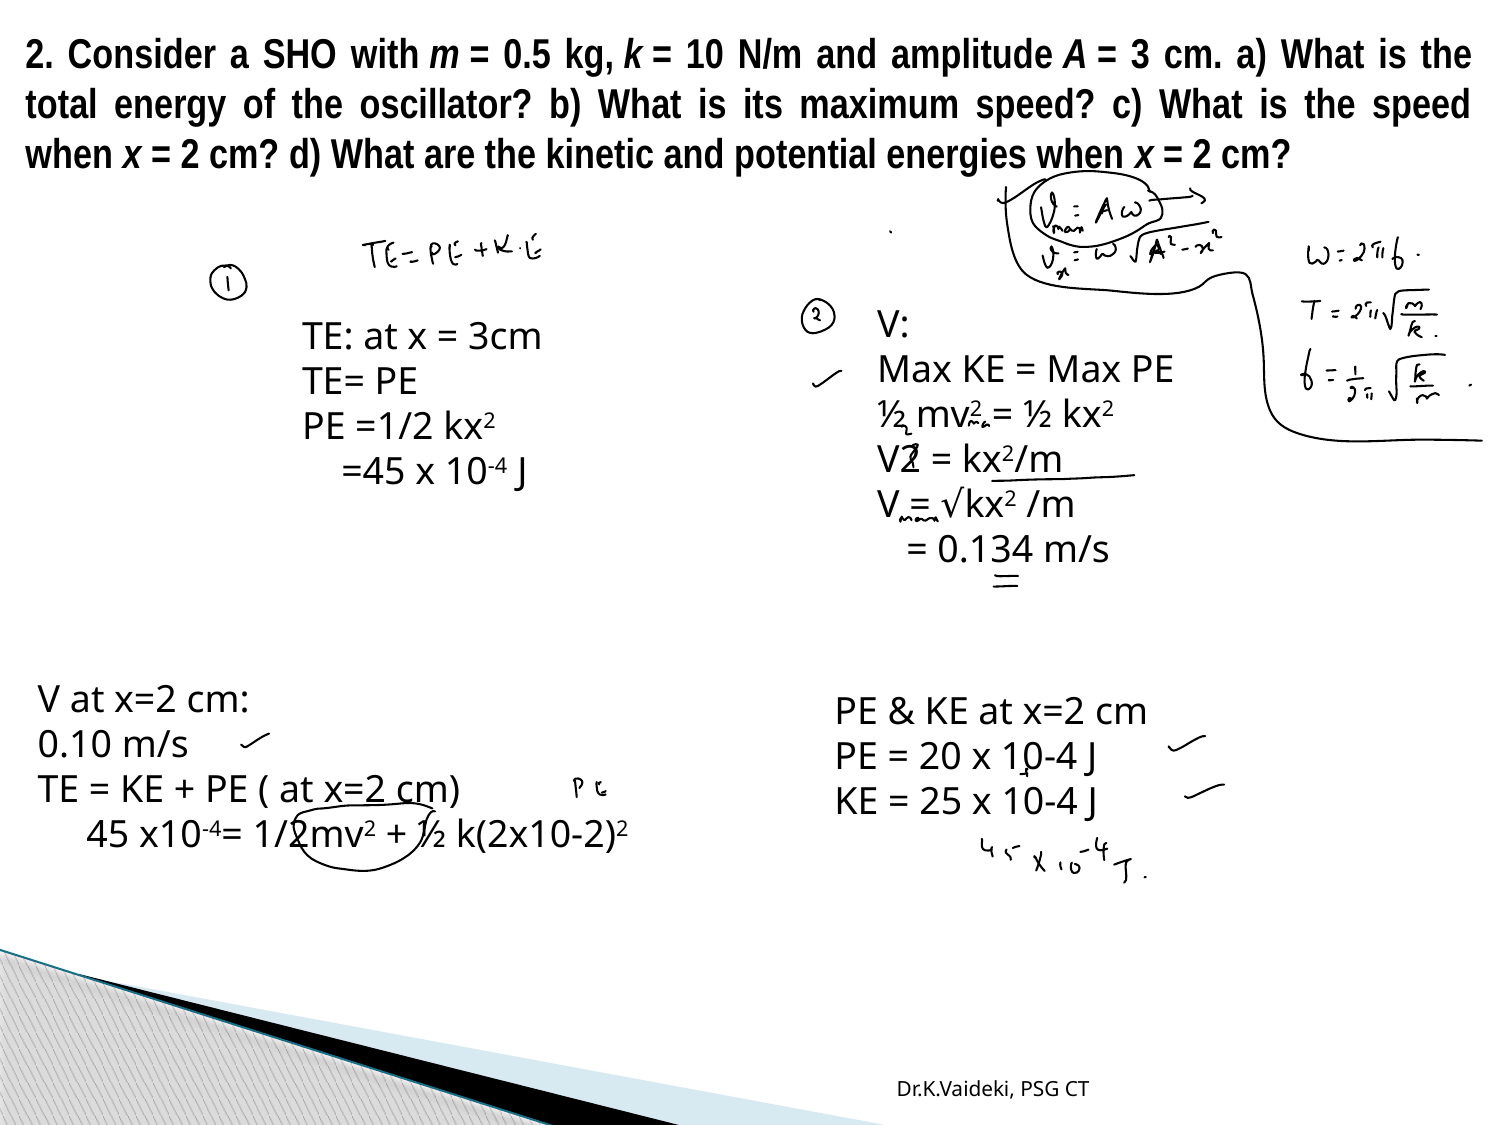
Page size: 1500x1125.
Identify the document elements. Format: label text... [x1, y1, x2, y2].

text_box V at x=2 cm: 0.10 m/s TE = KE + PE ( at x=2 cm) 45 x10-4= 1/2mv2 + ½ k(2x10-2)2 [22, 667, 773, 863]
footer Dr.K.Vaideki, PSG CT [718, 1051, 1105, 1112]
text_box TE: at x = 3cm TE= PE PE =1/2 kx2 =45 x 10-4 J [287, 304, 558, 500]
text_box 2. Consider a SHO with m = 0.5 kg, k = 10 N/m and amplitude A = 3 cm. a) What is the total energy of the oscillator? b) What is its maximum speed? c) What is the speed when x = 2 cm? d) What are the kinetic and potential energies when x = 2 cm? [10, 19, 1488, 184]
text_box PE & KE at x=2 cm PE = 20 x 10-4 J KE = 25 x 10-4 J [819, 679, 1451, 875]
text_box V: Max KE = Max PE ½ mv2 = ½ kx2 V2 = kx2/m V = √kx2 /m = 0.134 m/s [862, 292, 1266, 578]
